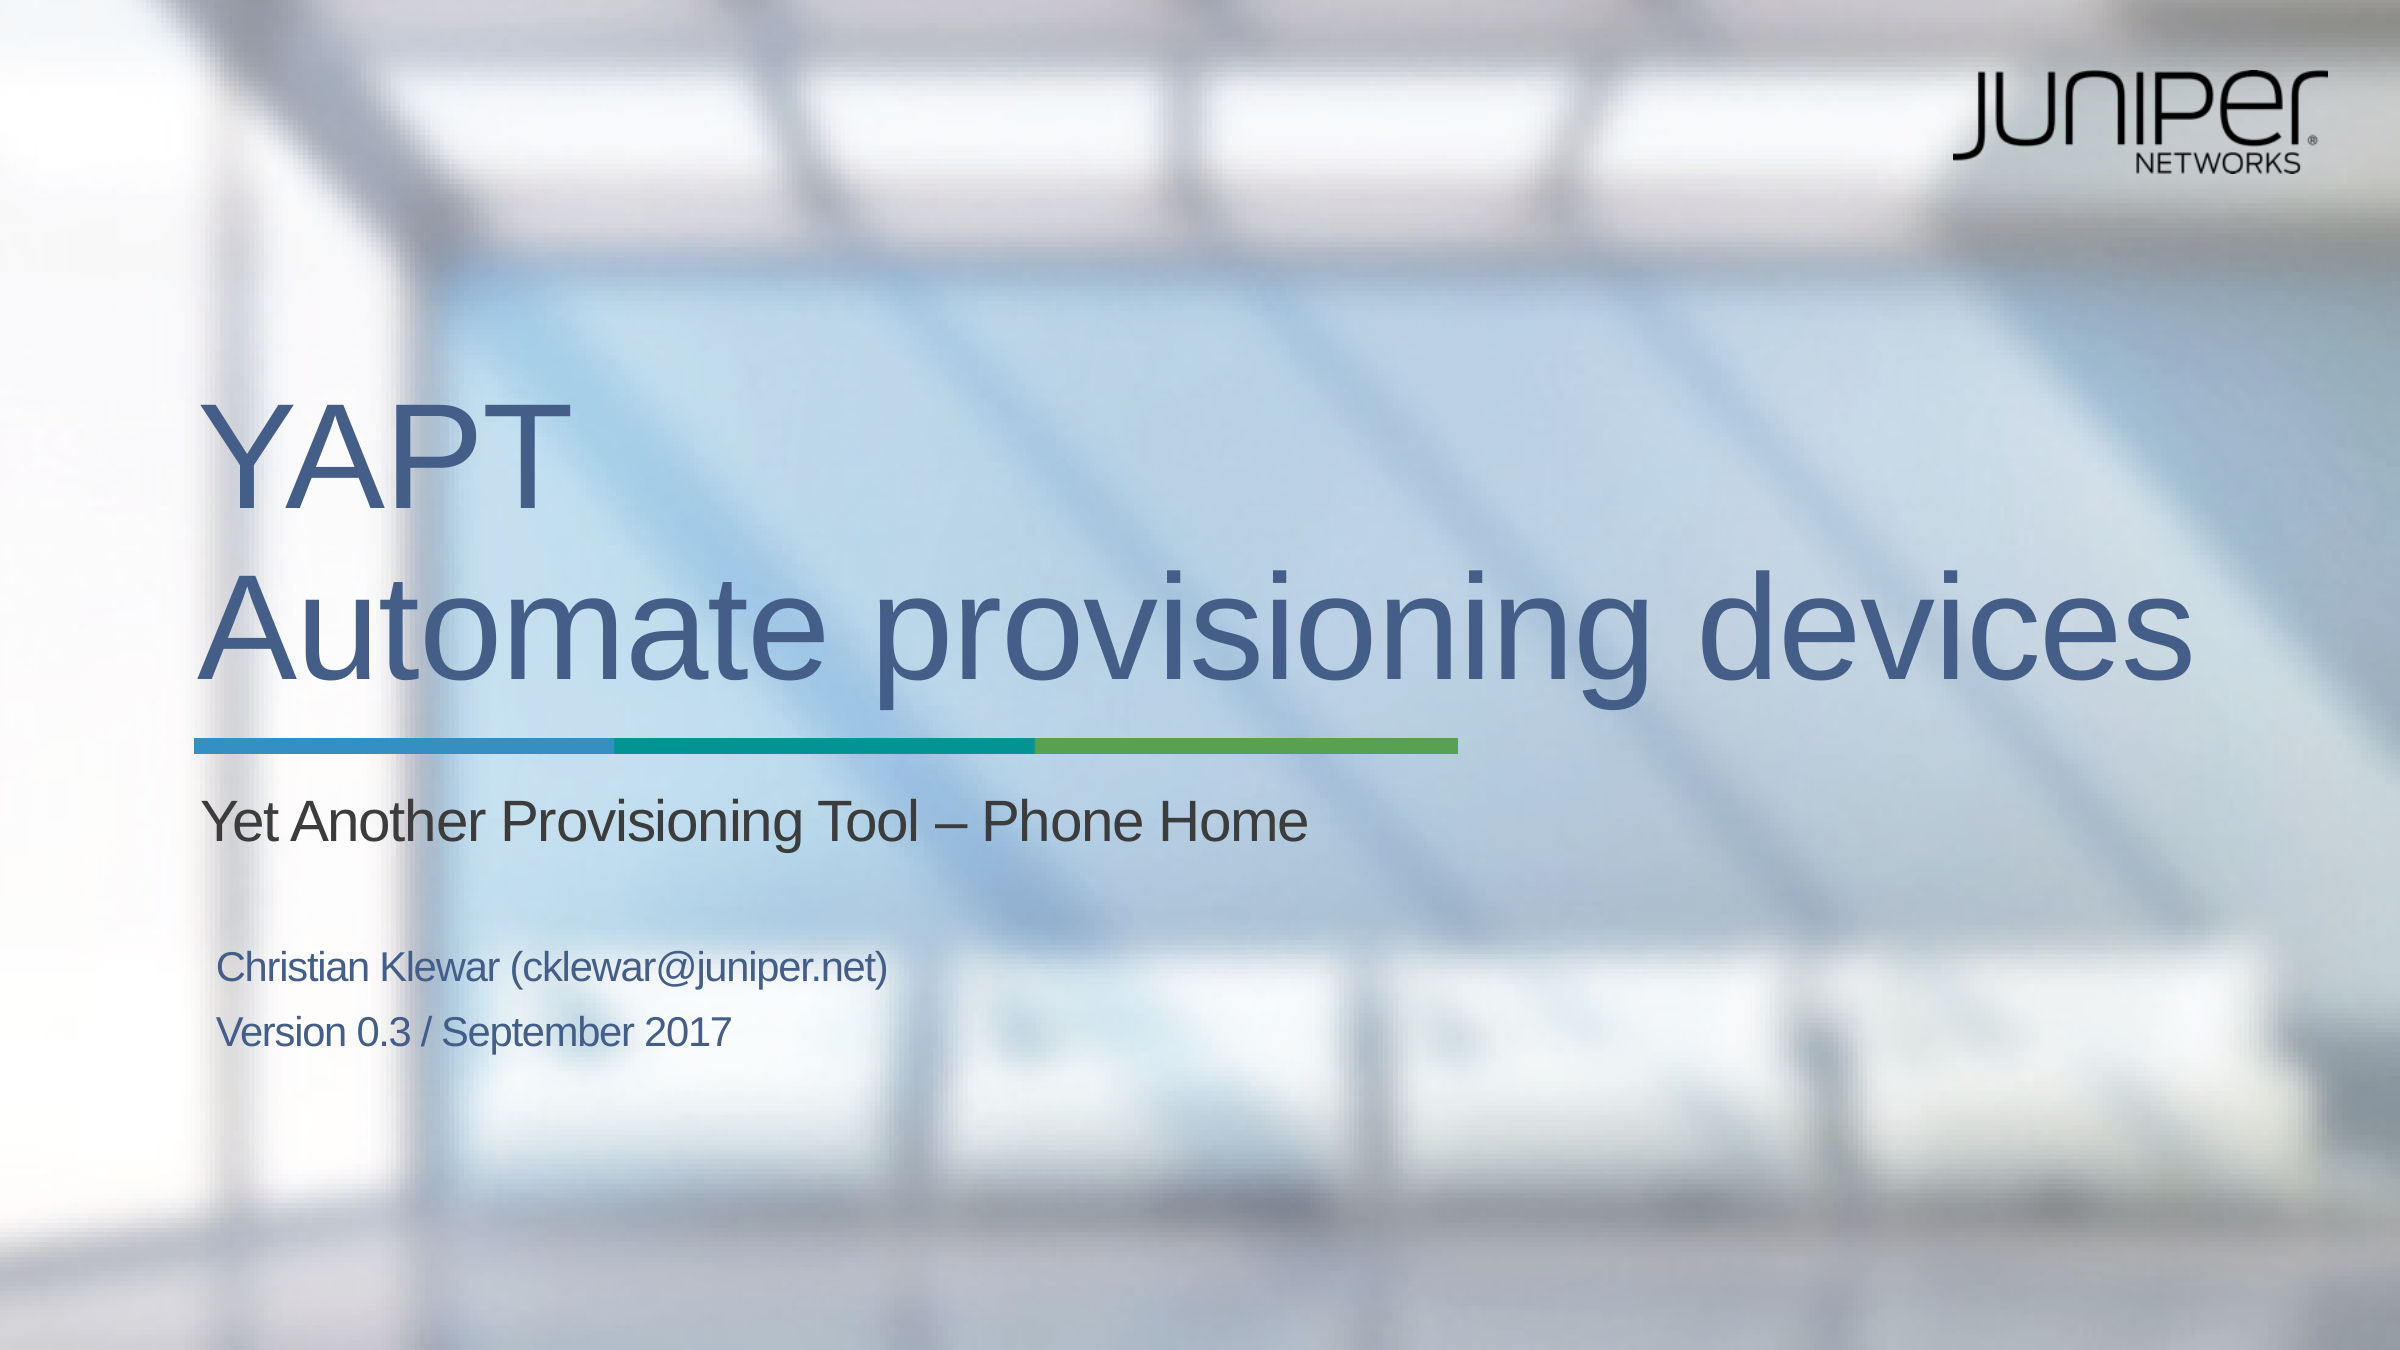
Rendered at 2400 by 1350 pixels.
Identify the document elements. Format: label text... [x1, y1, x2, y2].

list Yet Another Provisioning Tool – Phone Home [181, 778, 1504, 869]
title YAPT Automate provisioning devices [197, 195, 2234, 714]
list Christian Klewar (cklewar@juniper.net) Version 0.3 / September 2017 [197, 940, 1053, 1247]
picture [1953, 70, 2328, 174]
picture [194, 738, 1458, 754]
